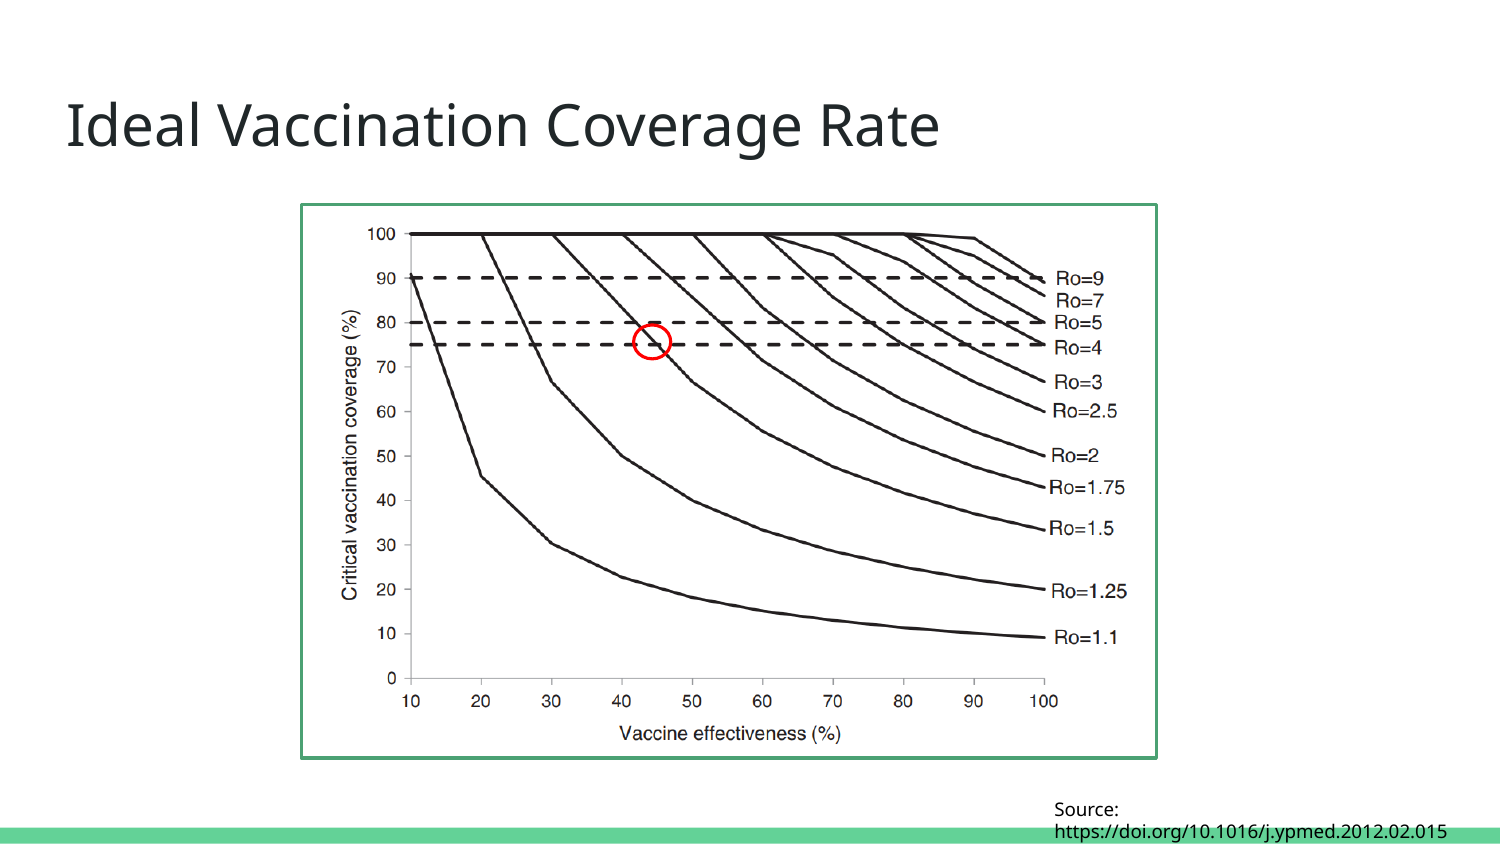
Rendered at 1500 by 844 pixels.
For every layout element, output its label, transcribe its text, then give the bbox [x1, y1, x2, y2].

picture [302, 205, 1156, 757]
text_box Source: https://doi.org/10.1016/j.ypmed.2012.02.015 [1039, 782, 1485, 831]
title Ideal Vaccination Coverage Rate [51, 72, 1449, 167]
